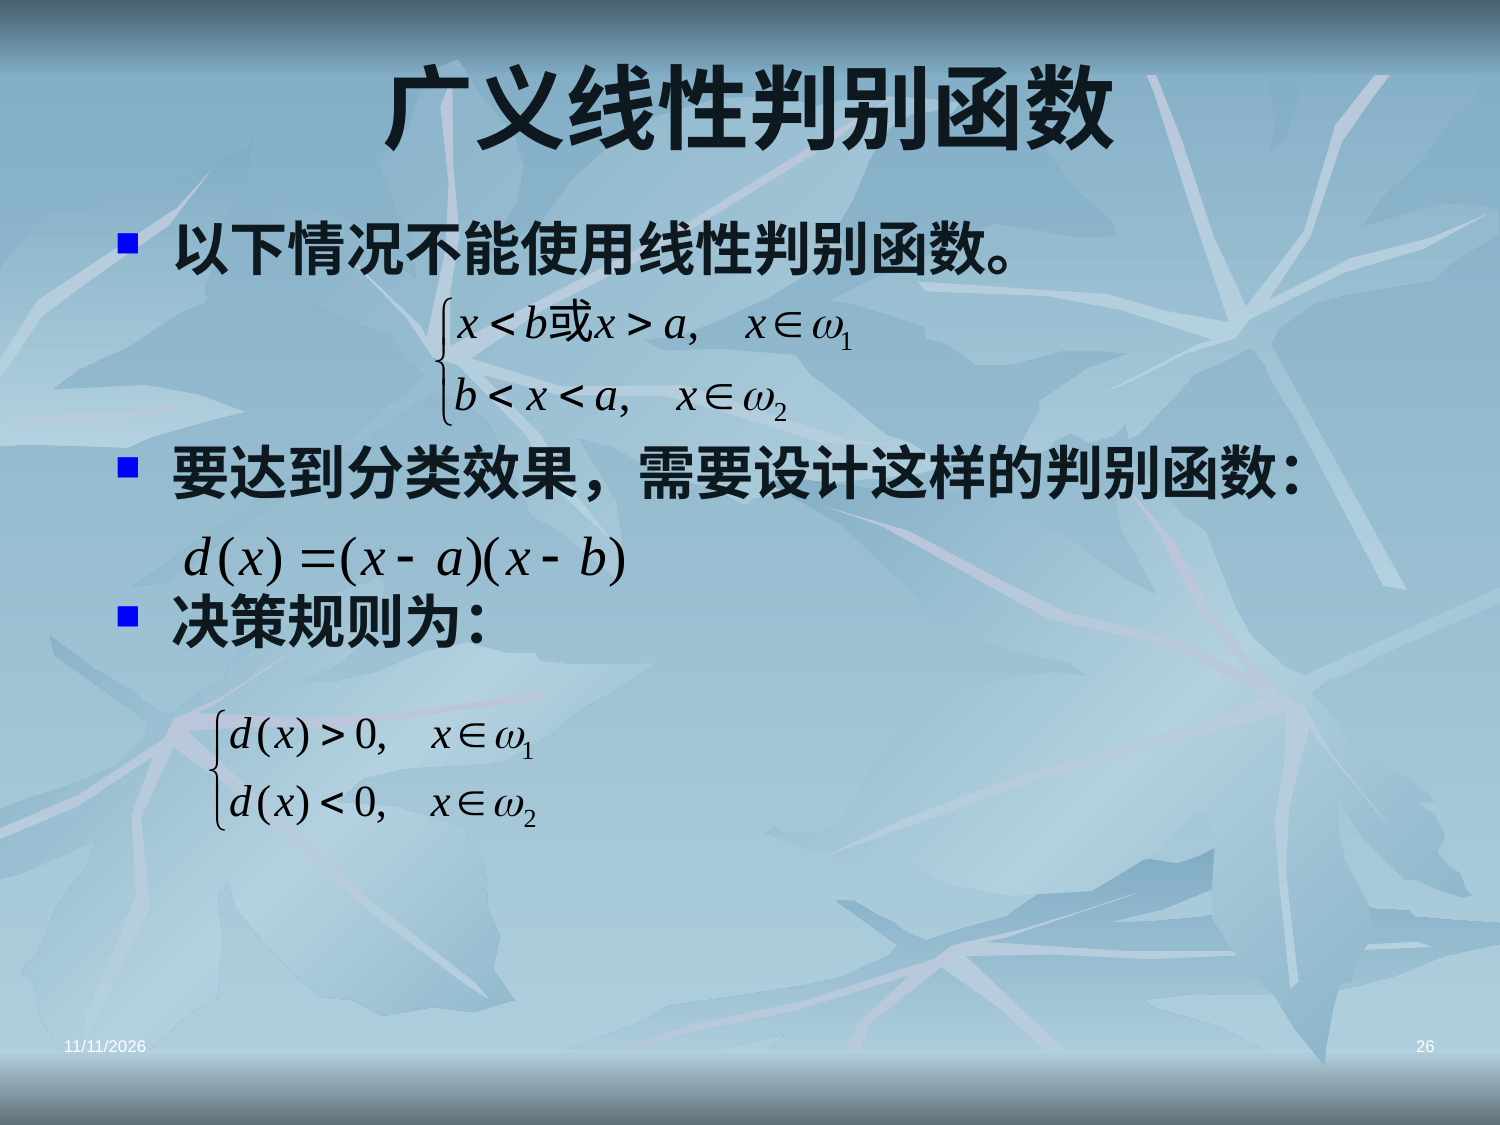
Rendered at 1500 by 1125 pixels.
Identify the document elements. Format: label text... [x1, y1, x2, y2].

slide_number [48, 1024, 425, 1103]
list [174, 524, 638, 600]
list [424, 287, 863, 437]
list 以下情况不能使用线性判别函数。 要达到分类效果，需要设计这样的判别函数： 决策规则为： [99, 212, 1388, 1001]
title 广义线性判别函数 [48, 24, 1450, 188]
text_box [199, 699, 551, 842]
slide_number 26 [1074, 1024, 1450, 1103]
